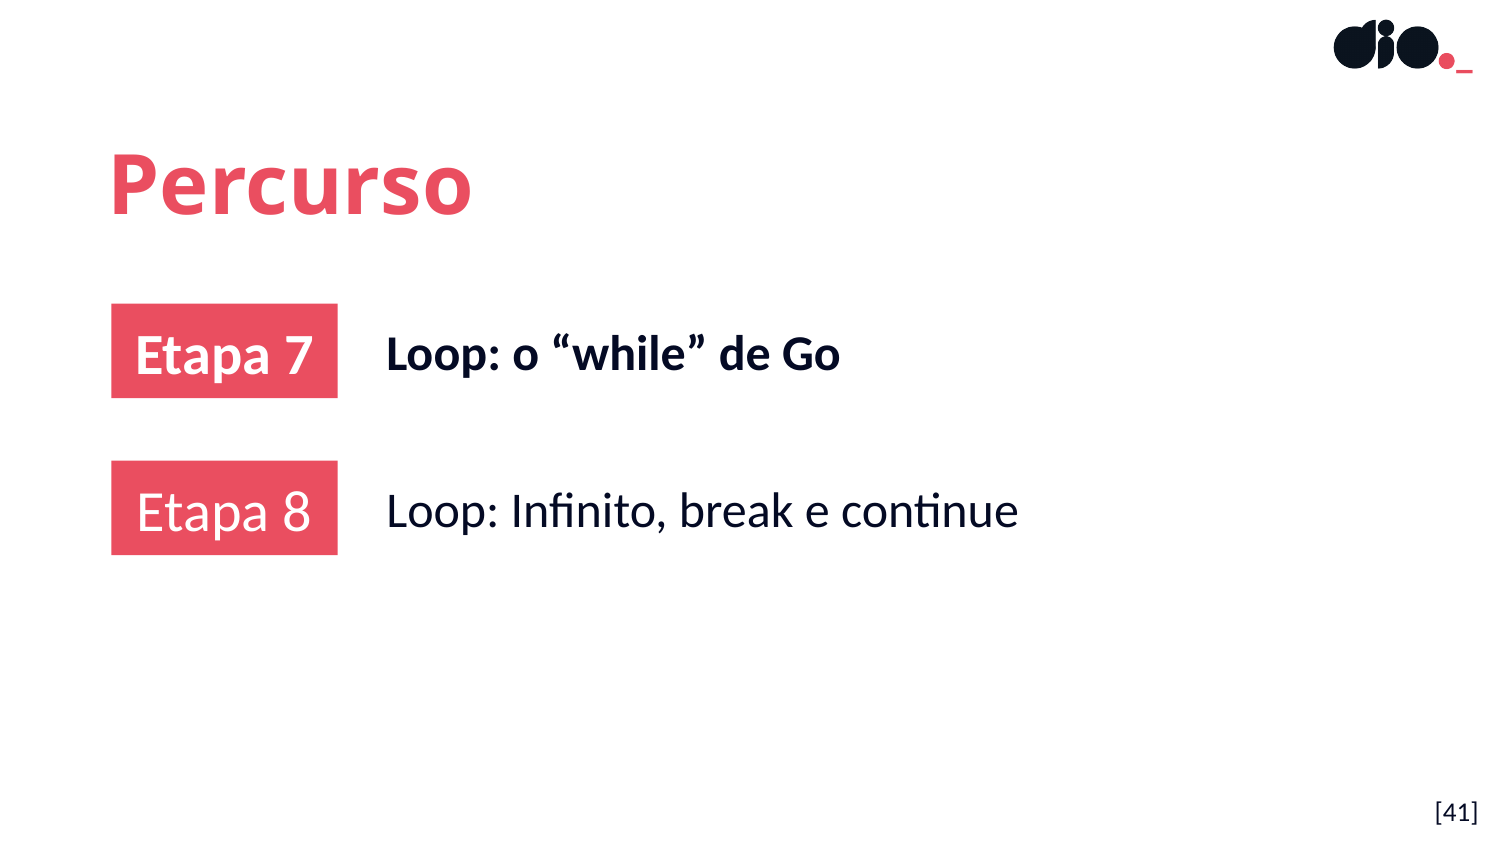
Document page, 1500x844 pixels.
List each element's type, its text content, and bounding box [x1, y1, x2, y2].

text_box Loop: o “while” de Go [371, 313, 1384, 389]
picture [1333, 19, 1473, 74]
text_box Etapa 7 [111, 303, 338, 399]
text_box Loop: Infinito, break e continue [371, 470, 1384, 546]
text_box Percurso [92, 104, 1309, 243]
slide_number [41] [1403, 779, 1494, 844]
text_box Etapa 8 [111, 460, 338, 556]
